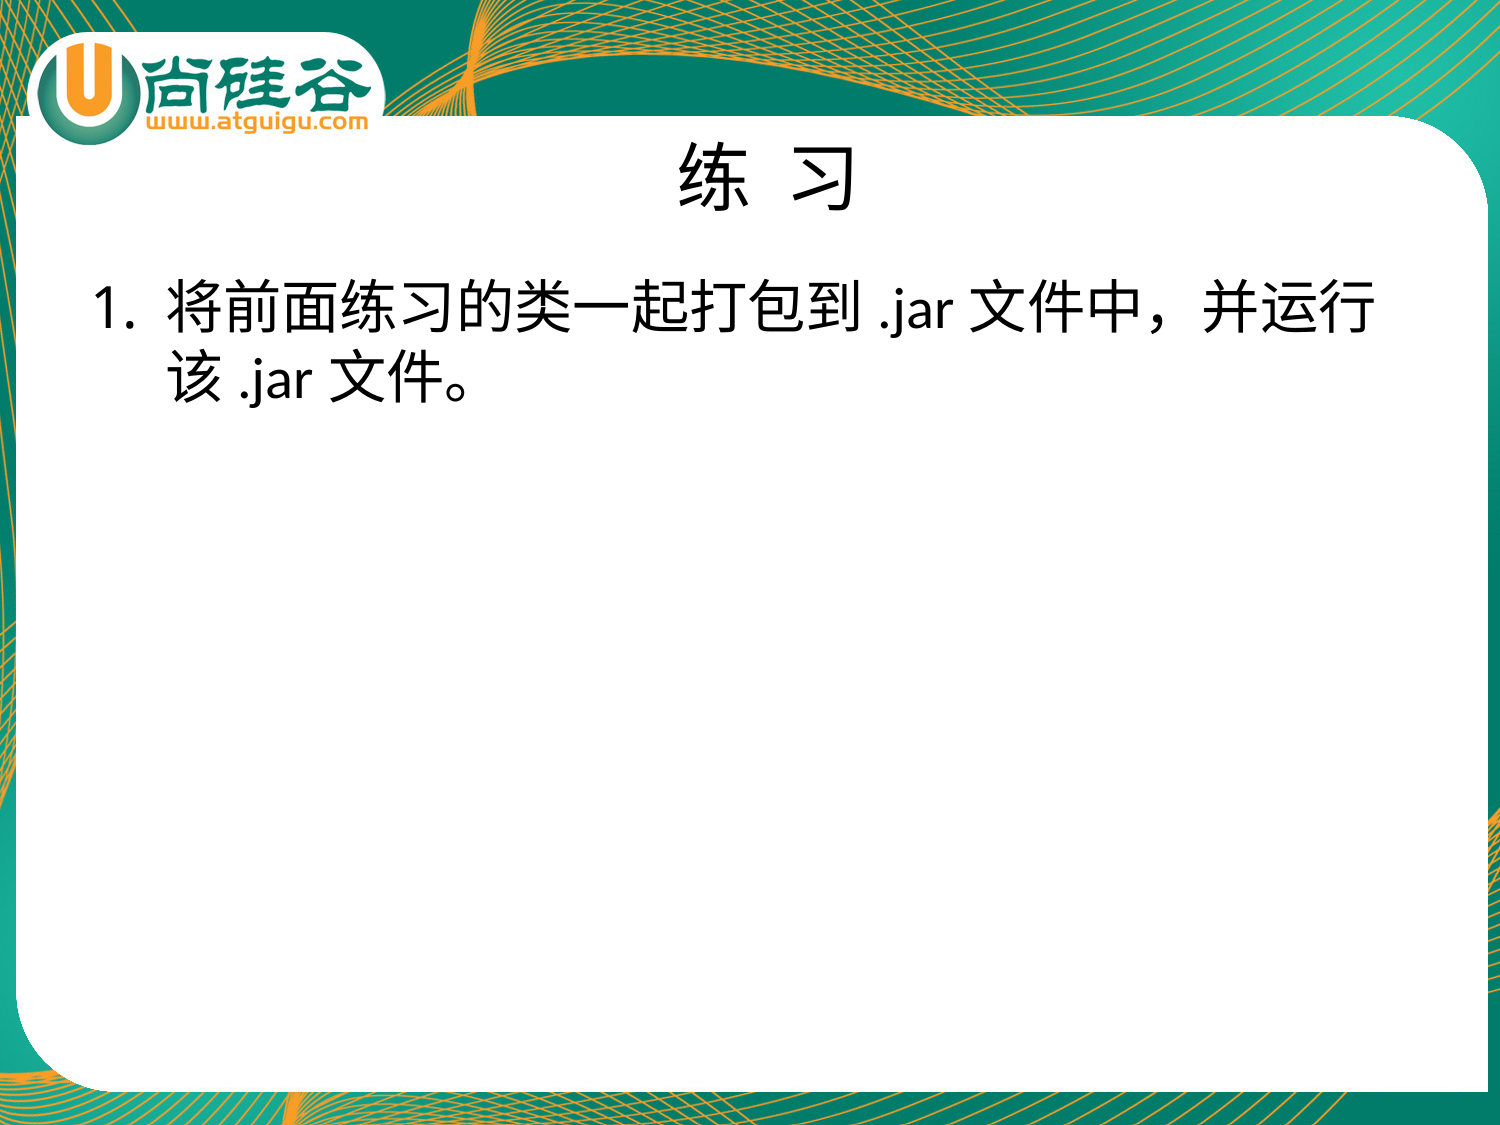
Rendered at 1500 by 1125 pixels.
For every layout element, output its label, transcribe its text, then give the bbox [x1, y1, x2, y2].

picture [0, 0, 1500, 1125]
title 练 习 [93, 105, 1444, 247]
list 将前面练习的类一起打包到.jar文件中，并运行该.jar文件。 [75, 262, 1425, 1005]
